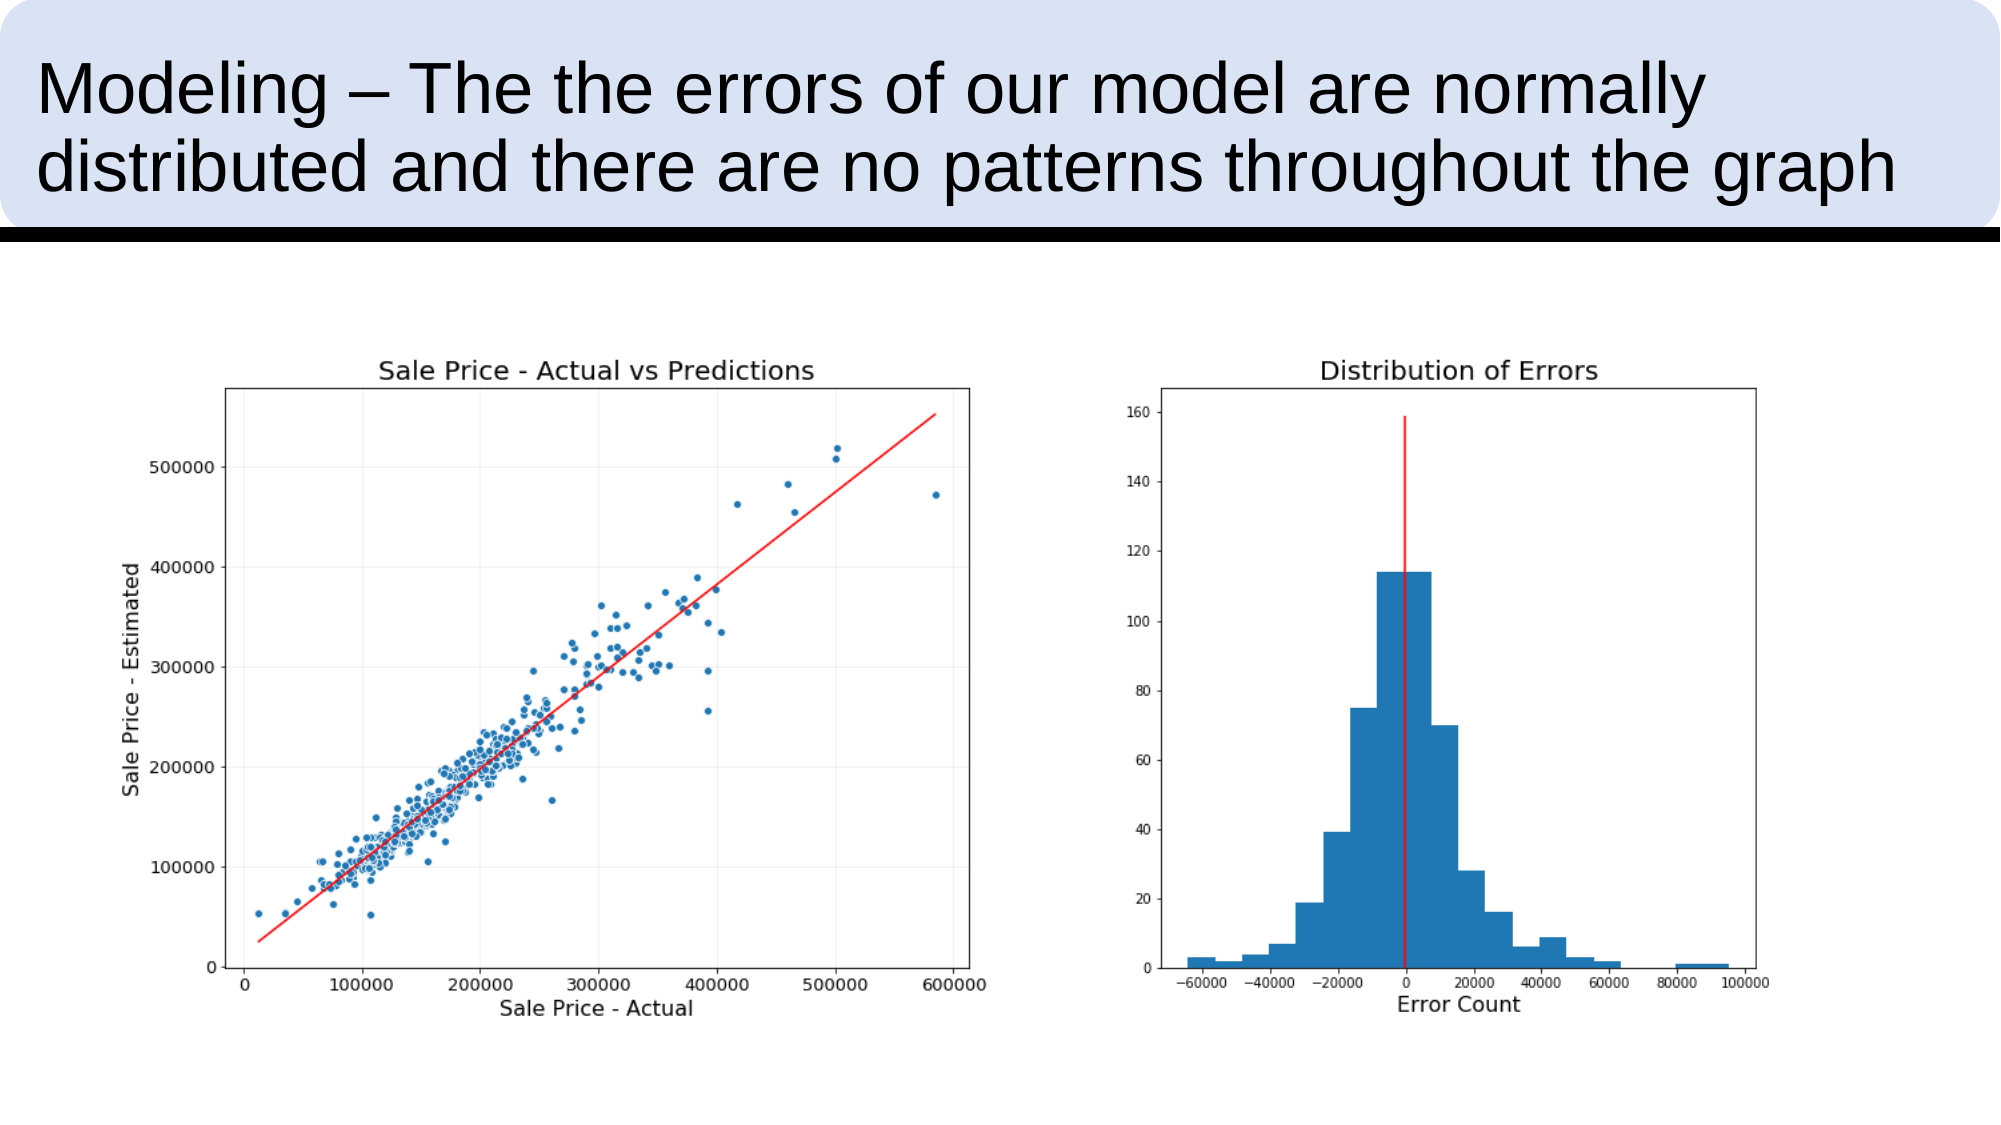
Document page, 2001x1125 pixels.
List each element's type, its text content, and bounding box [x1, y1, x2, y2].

picture [105, 296, 1833, 1064]
text_box [0, 0, 2000, 227]
text_box Modeling – The the errors of our model are normally distributed and there are no patterns throughout the graph [21, 41, 1979, 216]
